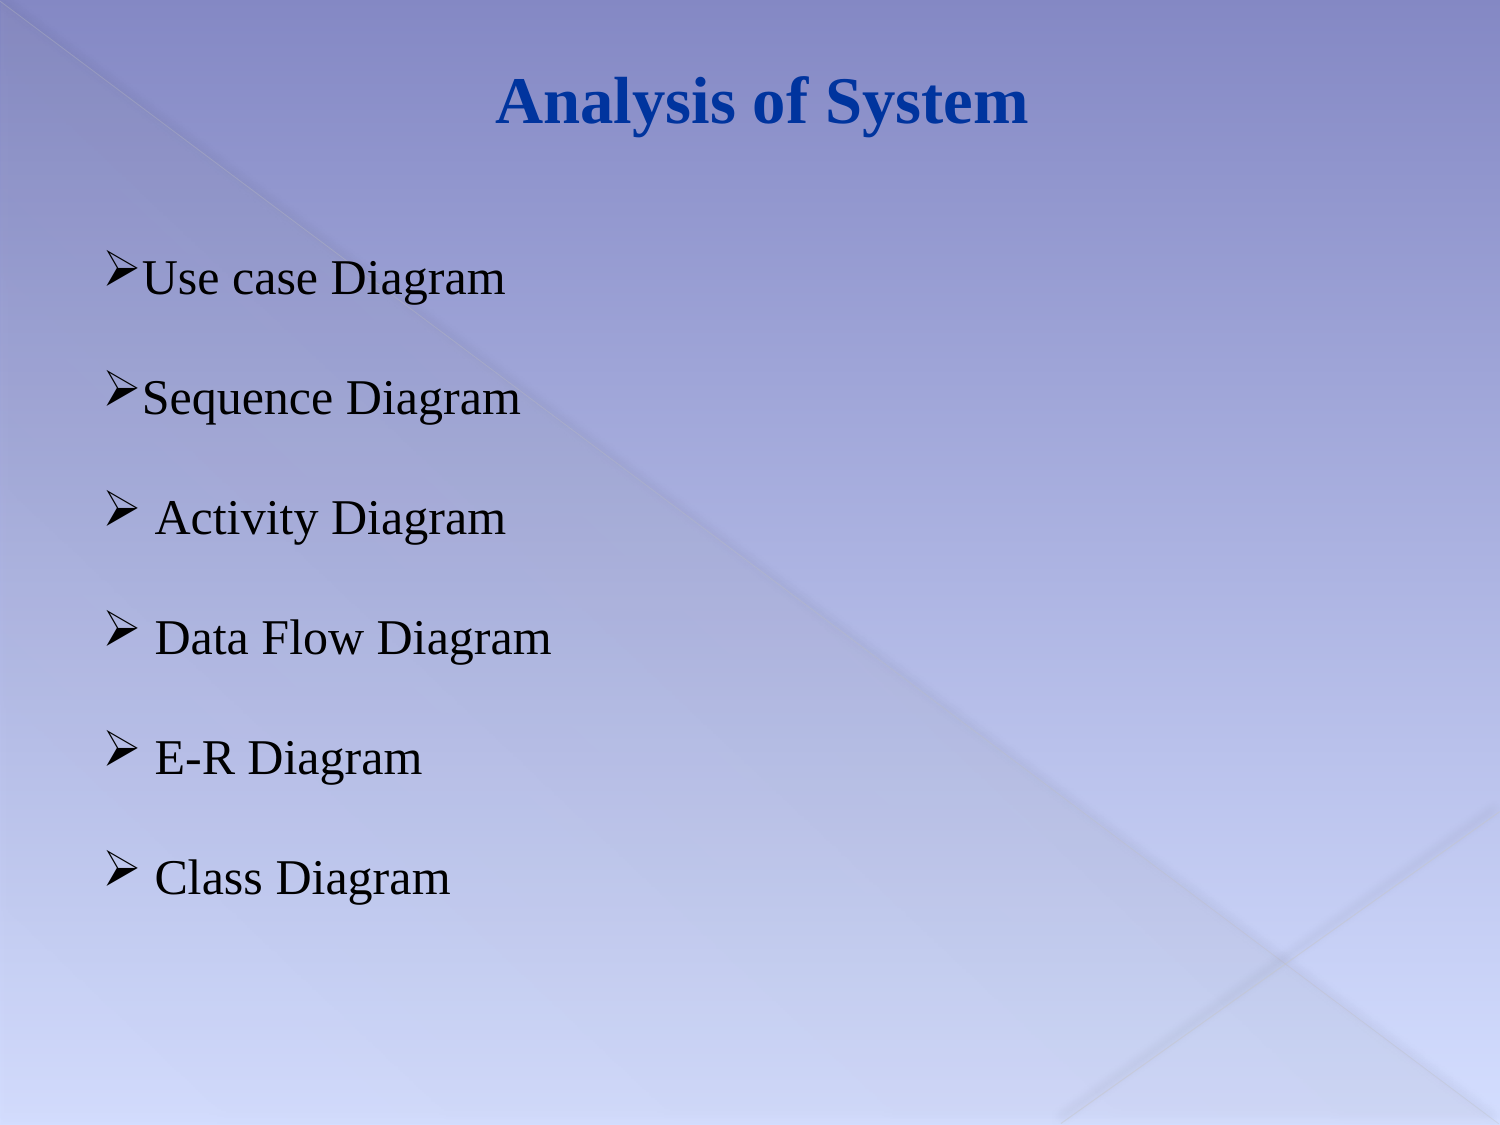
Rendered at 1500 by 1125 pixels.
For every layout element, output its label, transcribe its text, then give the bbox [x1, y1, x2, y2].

text_box Analysis of System [312, 49, 1213, 145]
text_box Use case Diagram Sequence Diagram Activity Diagram Data Flow Diagram E-R Diagram Class Diagram [87, 237, 1413, 958]
